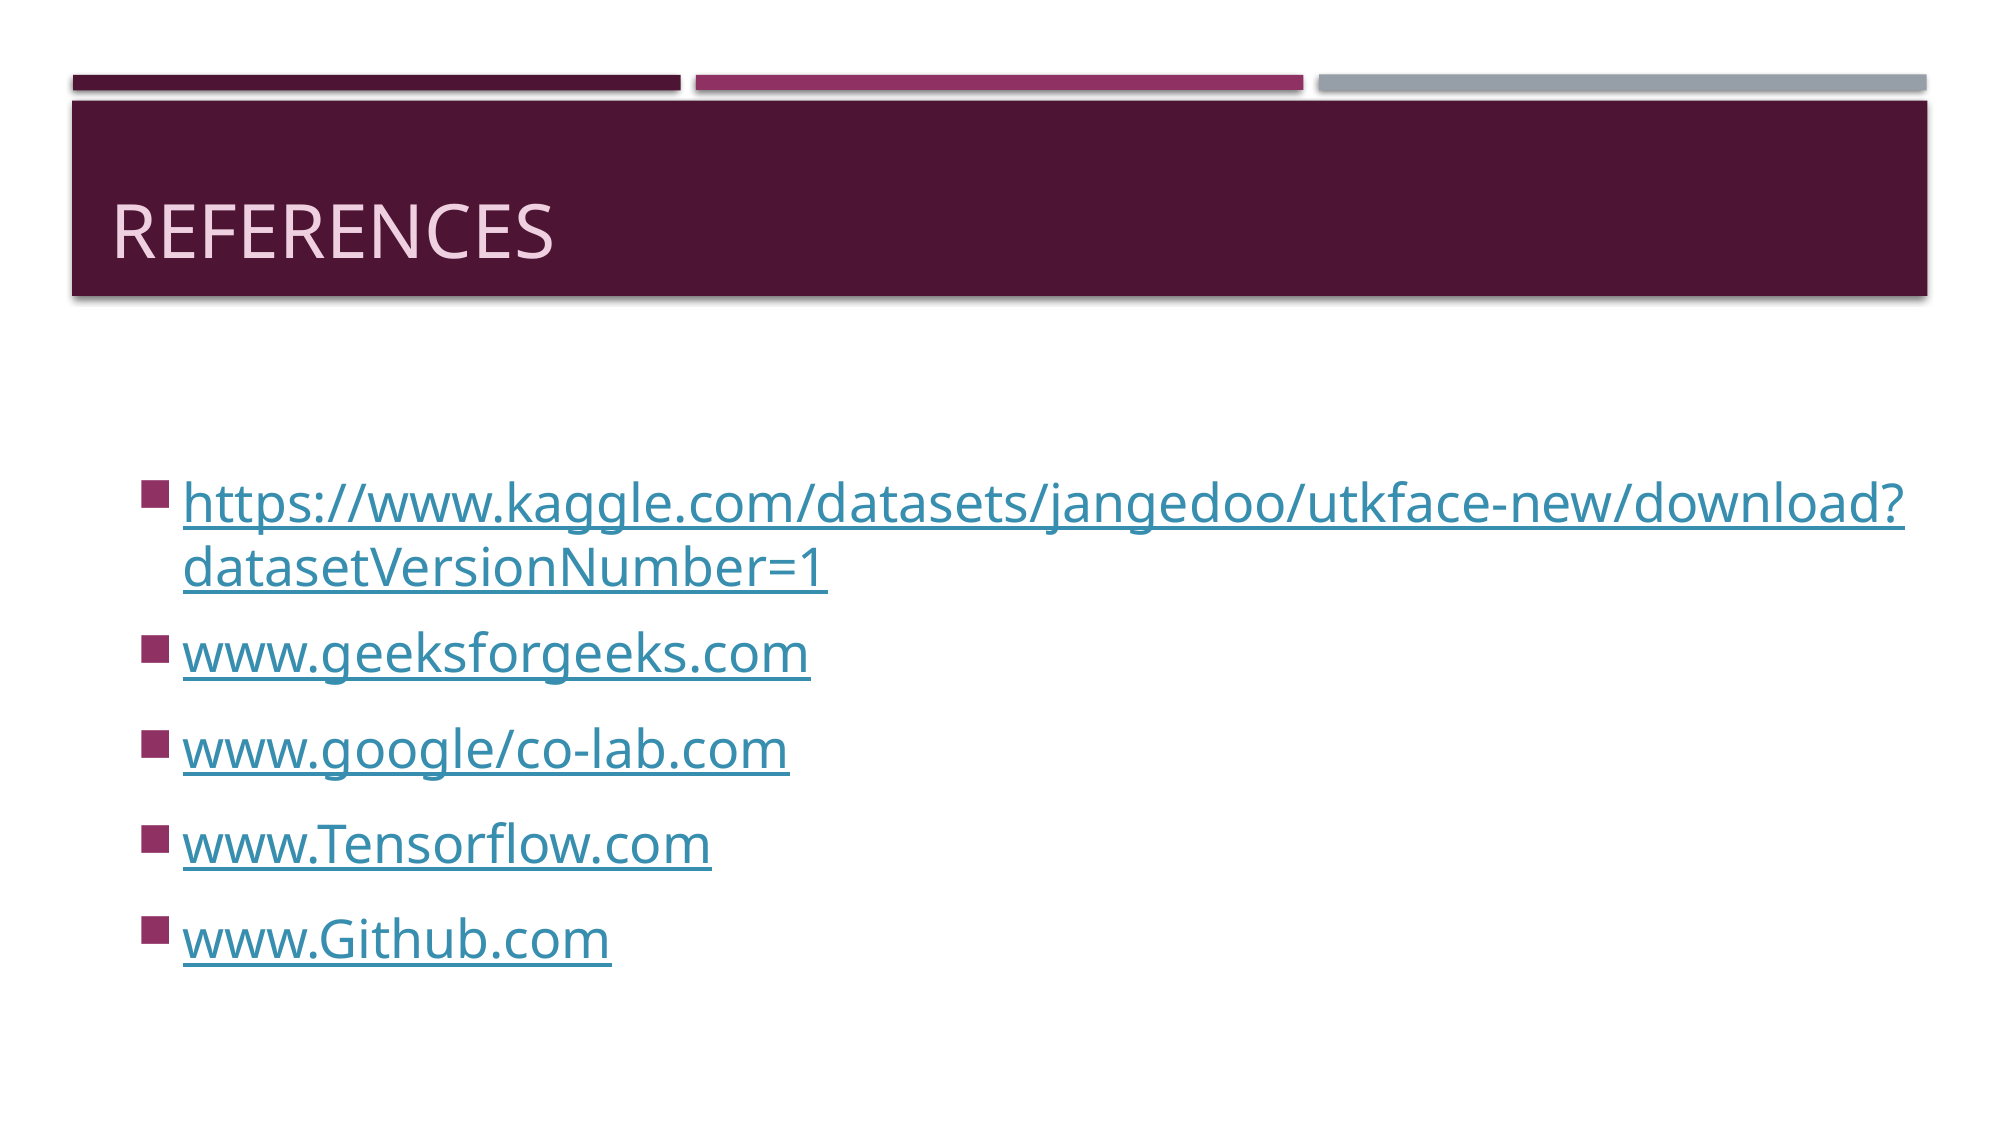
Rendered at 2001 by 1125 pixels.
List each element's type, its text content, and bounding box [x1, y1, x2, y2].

title References [95, 115, 1905, 282]
list https://www.kaggle.com/datasets/jangedoo/utkface-new/download?datasetVersionNumber=1 www.geeksforgeeks.com www.google/co-lab.com www.Tensorflow.com www.Github.com [121, 374, 1931, 978]
